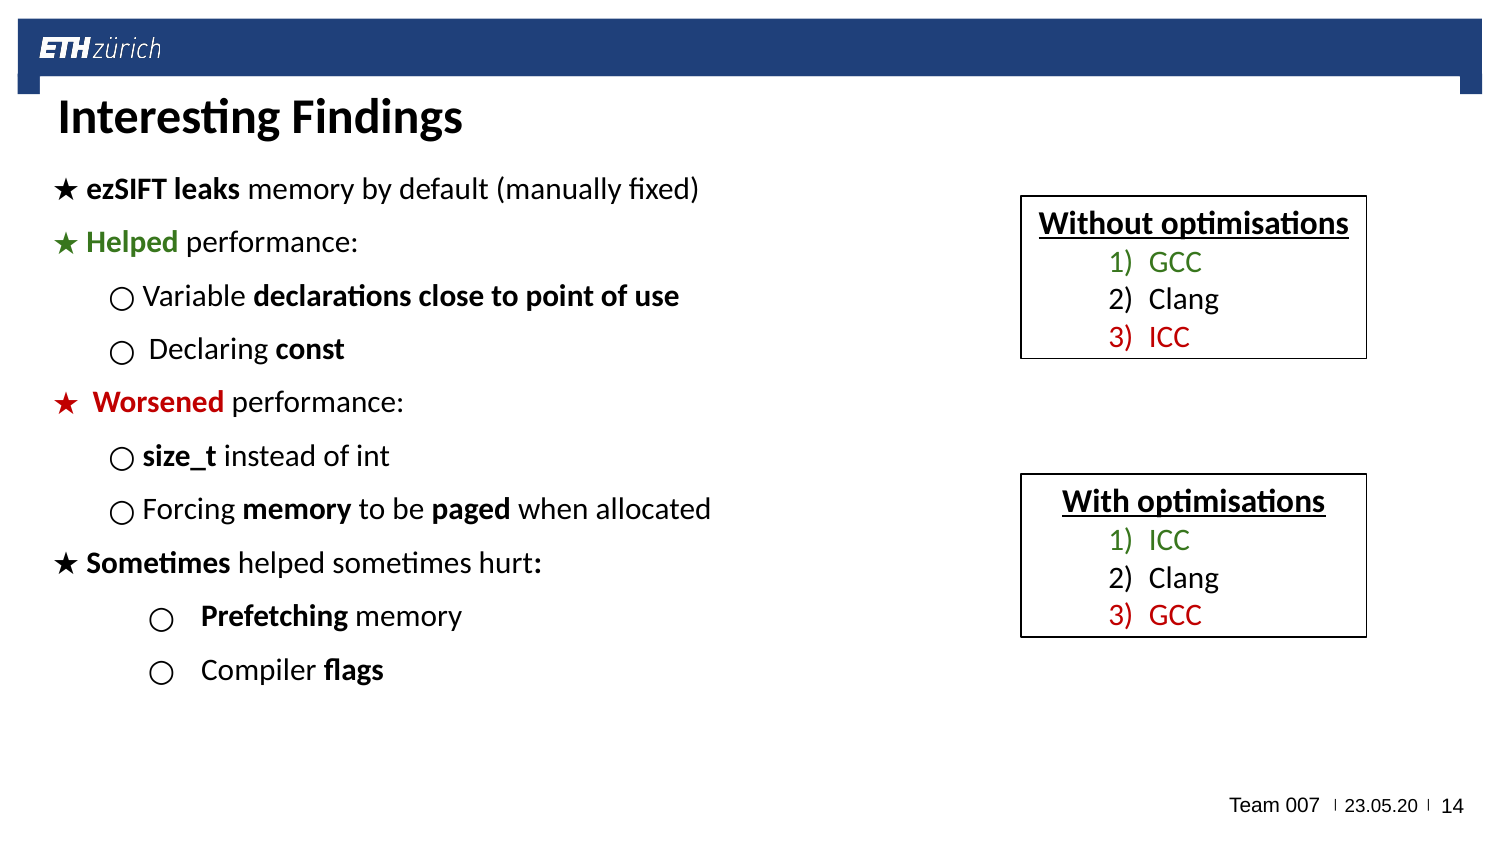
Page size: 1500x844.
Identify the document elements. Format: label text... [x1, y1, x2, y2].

title Interesting Findings [39, 76, 1460, 196]
text_box ezSIFT leaks memory by default (manually fixed) Helped performance: Variable declarations close to point of use Declaring const Worsened performance: size_t instead of int Forcing memory to be paged when allocated Sometimes helped sometimes hurt: Prefetching memory Compiler flags [39, 156, 764, 792]
slide_number ‹#› [1430, 776, 1475, 834]
picture [39, 37, 160, 58]
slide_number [1343, 776, 1419, 834]
text_box With optimisations ICC Clang GCC [1021, 474, 1367, 637]
footer Team 007 [750, 776, 1321, 833]
text_box Without optimisations GCC Clang ICC [1021, 195, 1367, 359]
